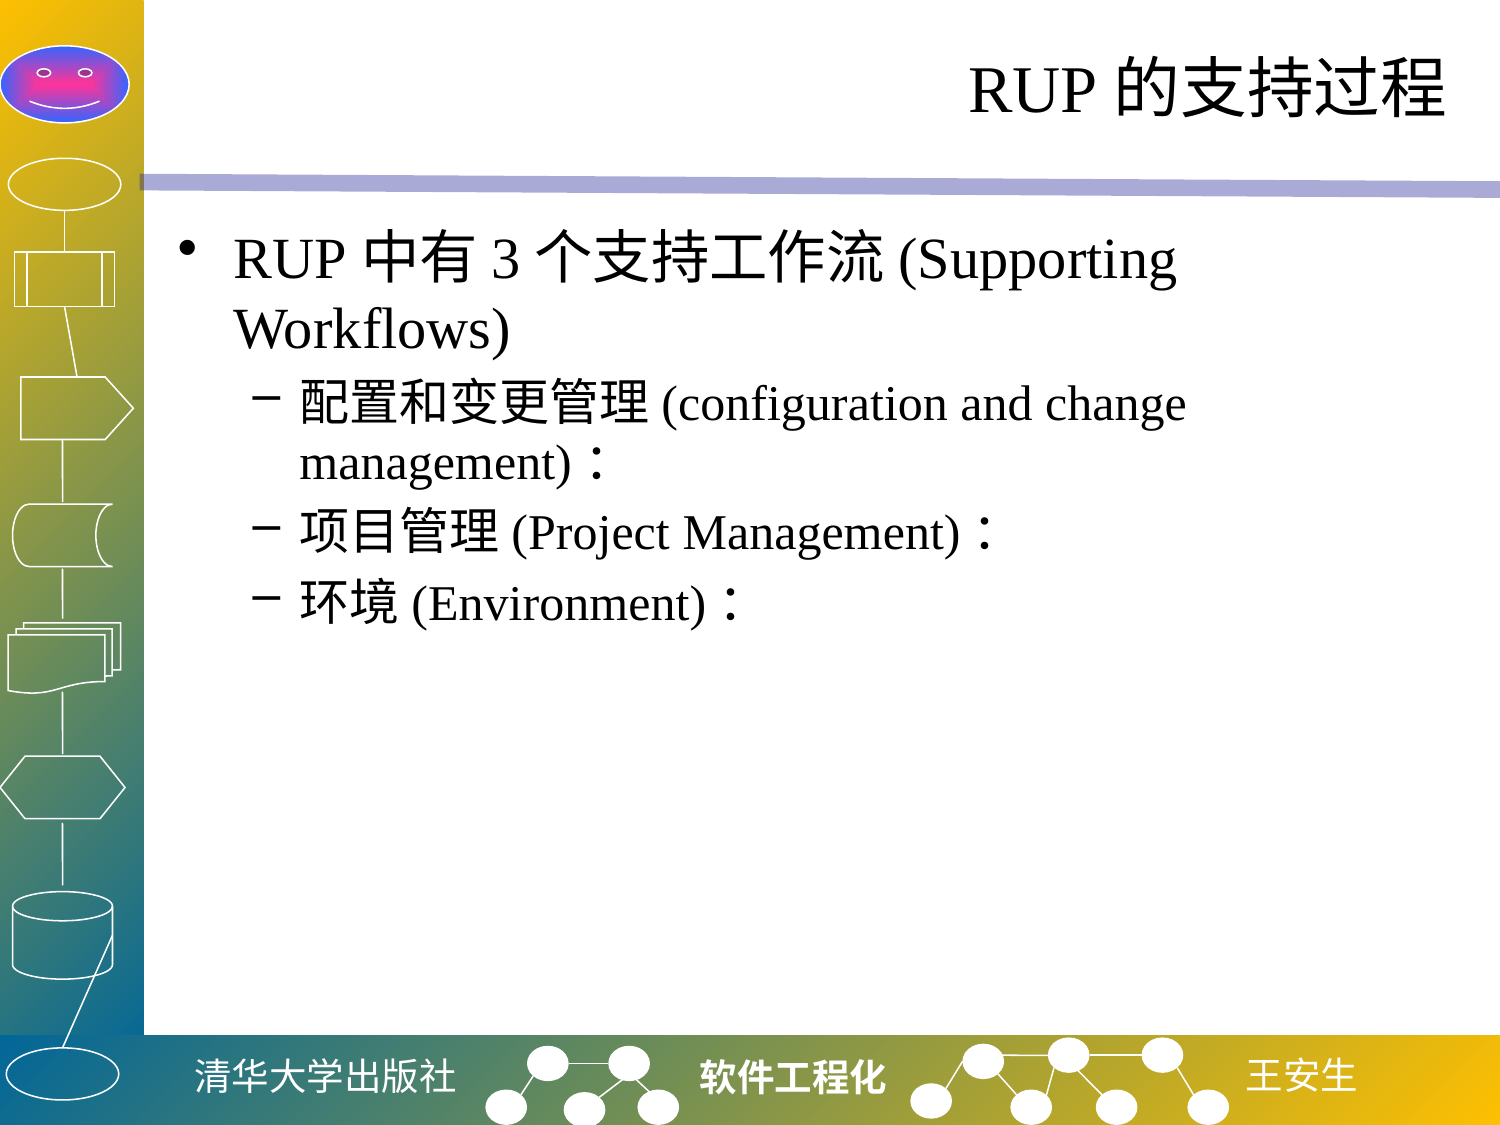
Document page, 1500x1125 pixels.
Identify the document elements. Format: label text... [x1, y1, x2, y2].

title RUP的支持过程 [187, 24, 1463, 147]
list RUP中有3个支持工作流(Supporting Workflows) 配置和变更管理(configuration and change management)： 项目管理(Project Management)： 环境(Environment)： [162, 212, 1476, 1017]
